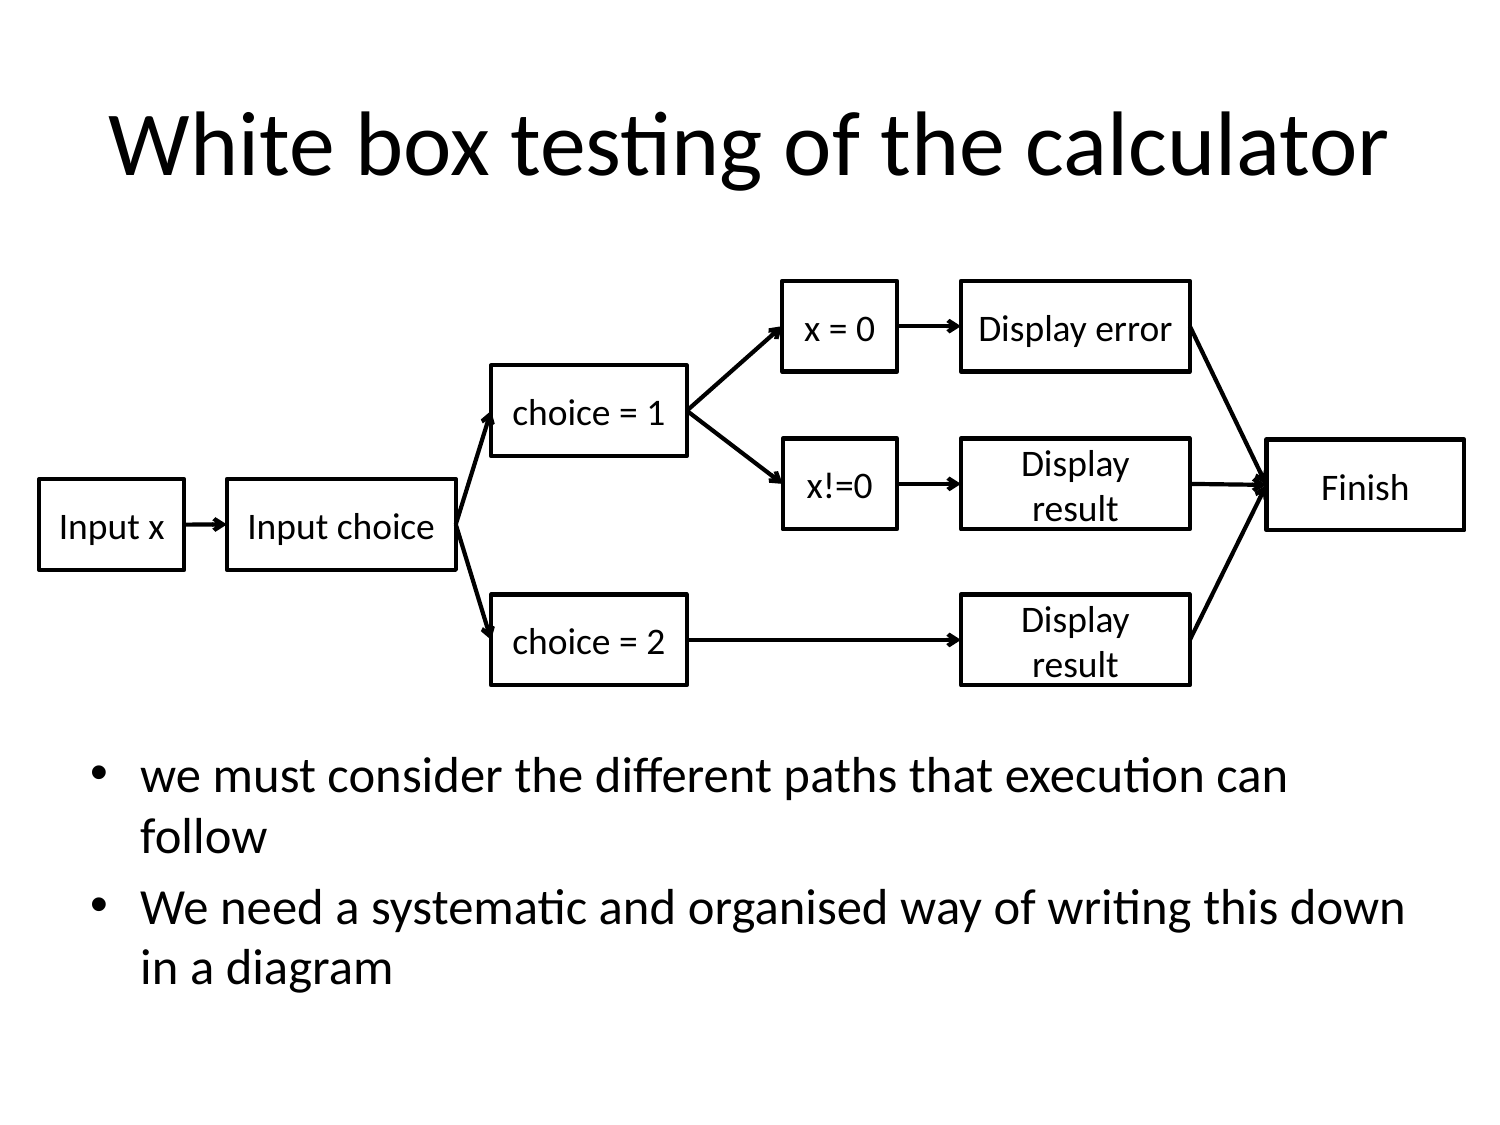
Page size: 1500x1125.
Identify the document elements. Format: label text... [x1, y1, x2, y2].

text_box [1189, 325, 1267, 483]
text_box Display result [959, 592, 1192, 687]
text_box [686, 410, 783, 485]
text_box Finish [1271, 437, 1466, 532]
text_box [455, 410, 492, 523]
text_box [686, 325, 783, 410]
list we must consider the different paths that execution can follow We need a systematic and organised way of writing this down in a diagram [75, 734, 1425, 1005]
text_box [1189, 484, 1267, 641]
text_box Display result [959, 436, 1184, 531]
title White box testing of the calculator [75, 45, 1425, 233]
text_box choice = 2 [489, 592, 689, 687]
text_box Input x [37, 477, 186, 572]
text_box choice = 1 [489, 363, 681, 458]
text_box x = 0 [780, 279, 899, 374]
text_box Display error [959, 279, 1192, 374]
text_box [455, 524, 492, 641]
text_box Input choice [225, 477, 450, 572]
text_box x!=0 [781, 436, 899, 531]
